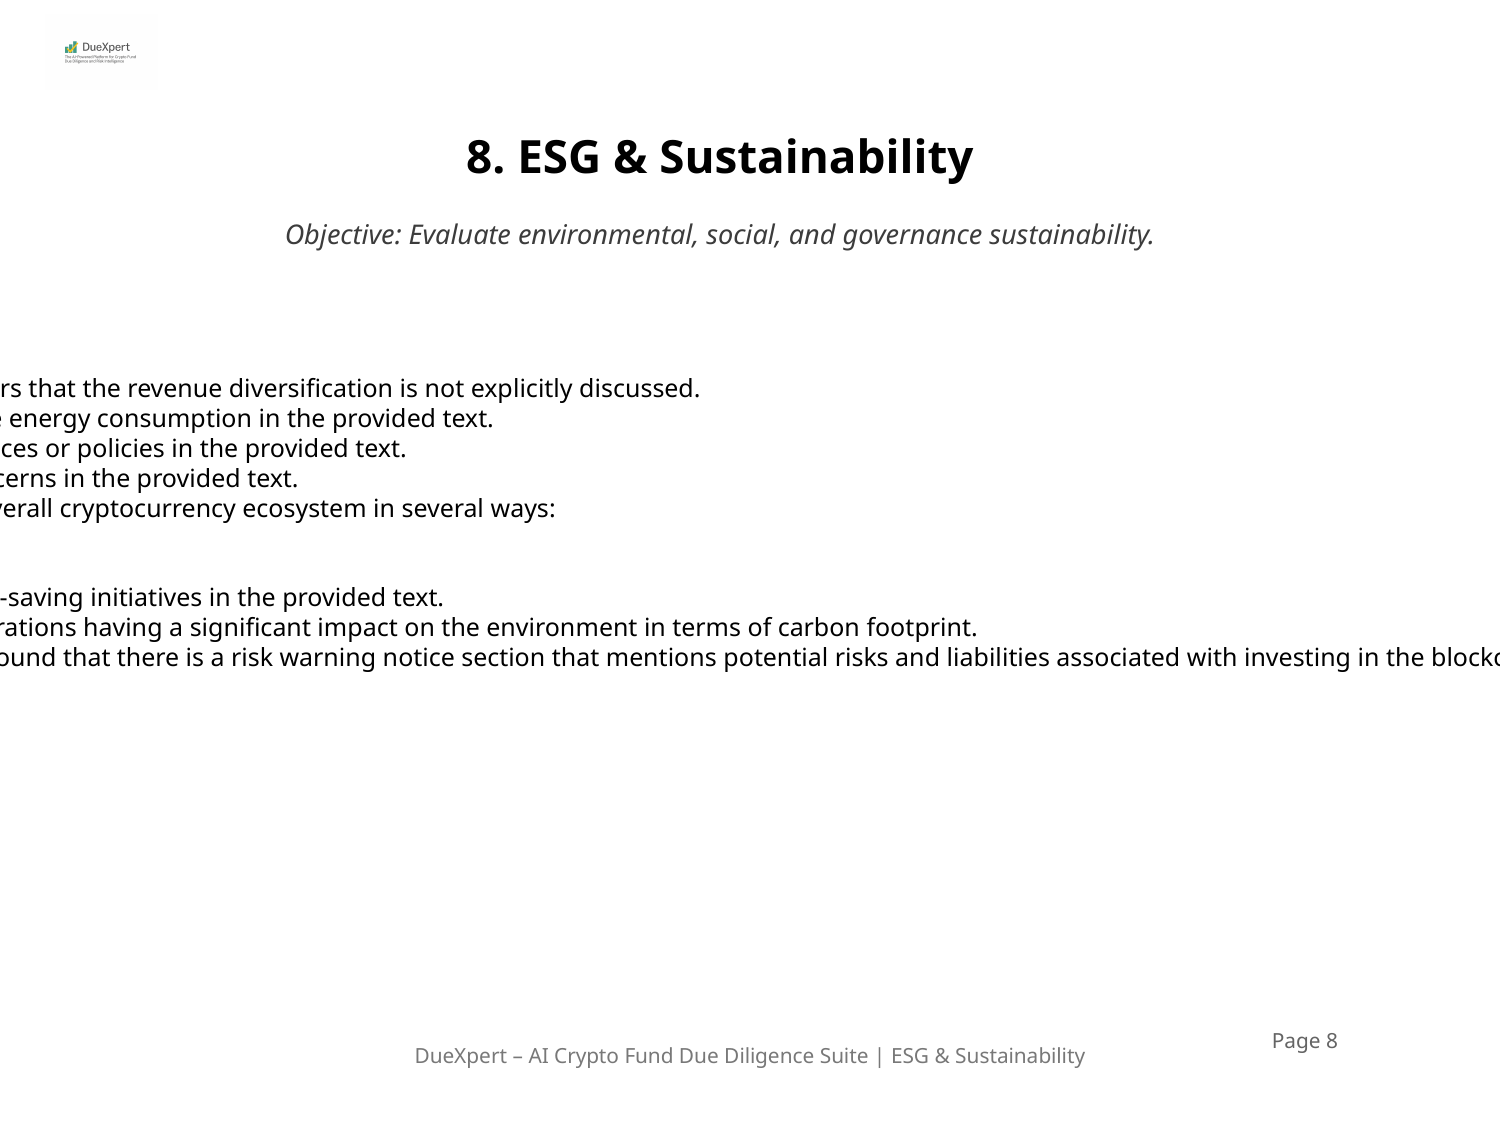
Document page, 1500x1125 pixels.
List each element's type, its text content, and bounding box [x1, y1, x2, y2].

text_box Objective: Evaluate environmental, social, and governance sustainability. [269, 209, 1170, 258]
text_box Page 8 [1257, 1020, 1353, 1060]
text_box DueXpert – AI Crypto Fund Due Diligence Suite | ESG & Sustainability [399, 1035, 1101, 1075]
text_box Key Findings: • Based on the provided document, it appears that the revenue diversification is not explicitly discussed. • There is no mention of initiatives to reduce energy consumption in the provided text. • There is no mention of sustainability practices or policies in the provided text. • There is no mention of environmental concerns in the provided text. • The cryptobazar fund contributes to the overall cryptocurrency ecosystem in several ways: 1. • There is no specific information about cost-saving initiatives in the provided text. • There is no mention of the company's operations having a significant impact on the environment in terms of carbon footprint. • After reviewing the provided document, i found that there is a risk warning notice section that mentions potential risks and liabilities associated with investing in the blockchain technology and cryptocurrency market. [0, 329, 1500, 680]
text_box 8. ESG & Sustainability [451, 120, 989, 190]
picture [44, 14, 158, 91]
